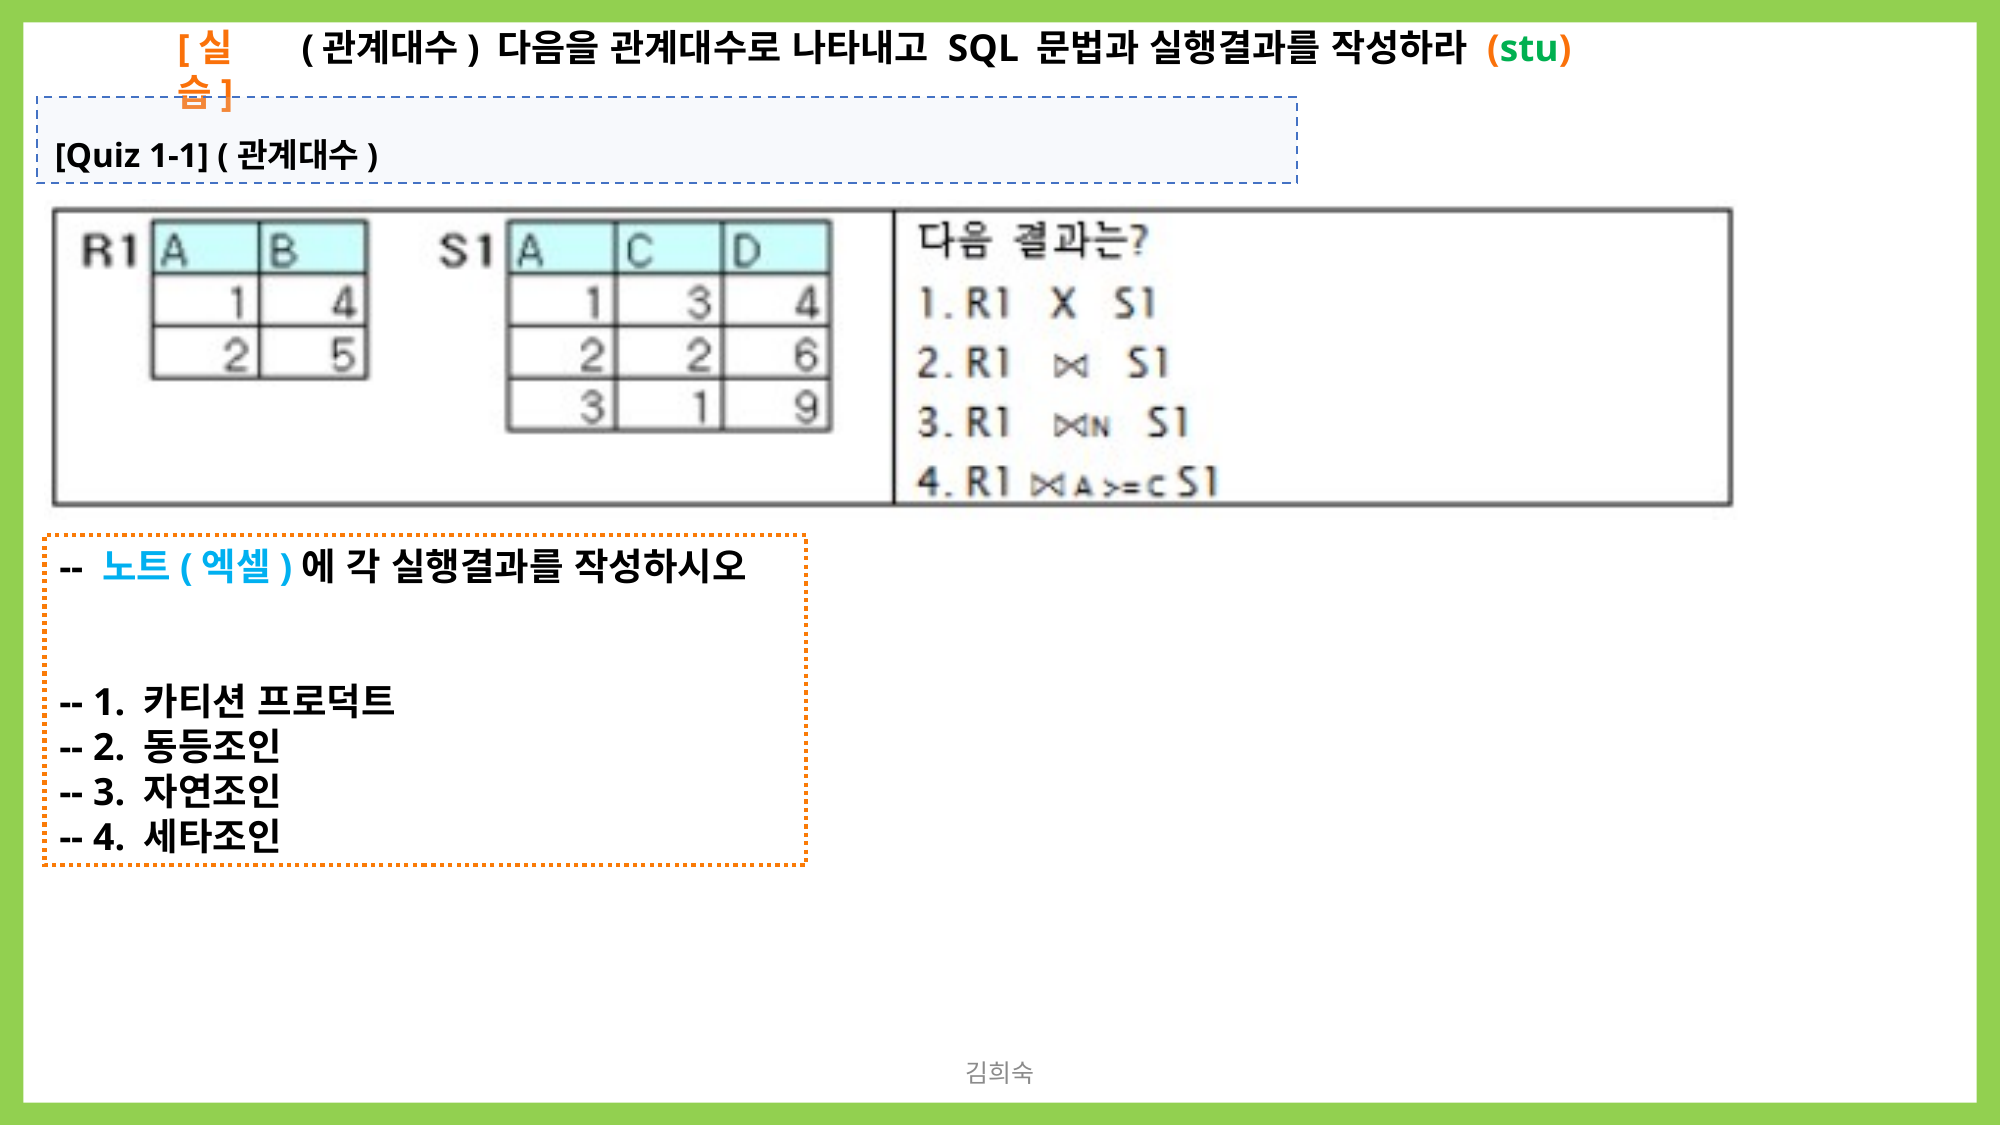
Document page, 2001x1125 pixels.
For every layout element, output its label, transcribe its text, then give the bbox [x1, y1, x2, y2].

text_box -- 노트(엑셀)에 각 실행결과를 작성하시오 -- 1. 카티션 프로덕트 -- 2. 동등조인 -- 3. 자연조인 -- 4. 세타조인 [43, 534, 807, 866]
text_box [Quiz 1-1] (관계대수) [36, 96, 1298, 184]
footer 김희숙 [662, 1042, 1338, 1103]
title (관계대수) 다음을 관계대수로 나타내고 SQL 문법과 실행결과를 작성하라 (stu) [286, 22, 1863, 78]
picture [44, 199, 1746, 520]
